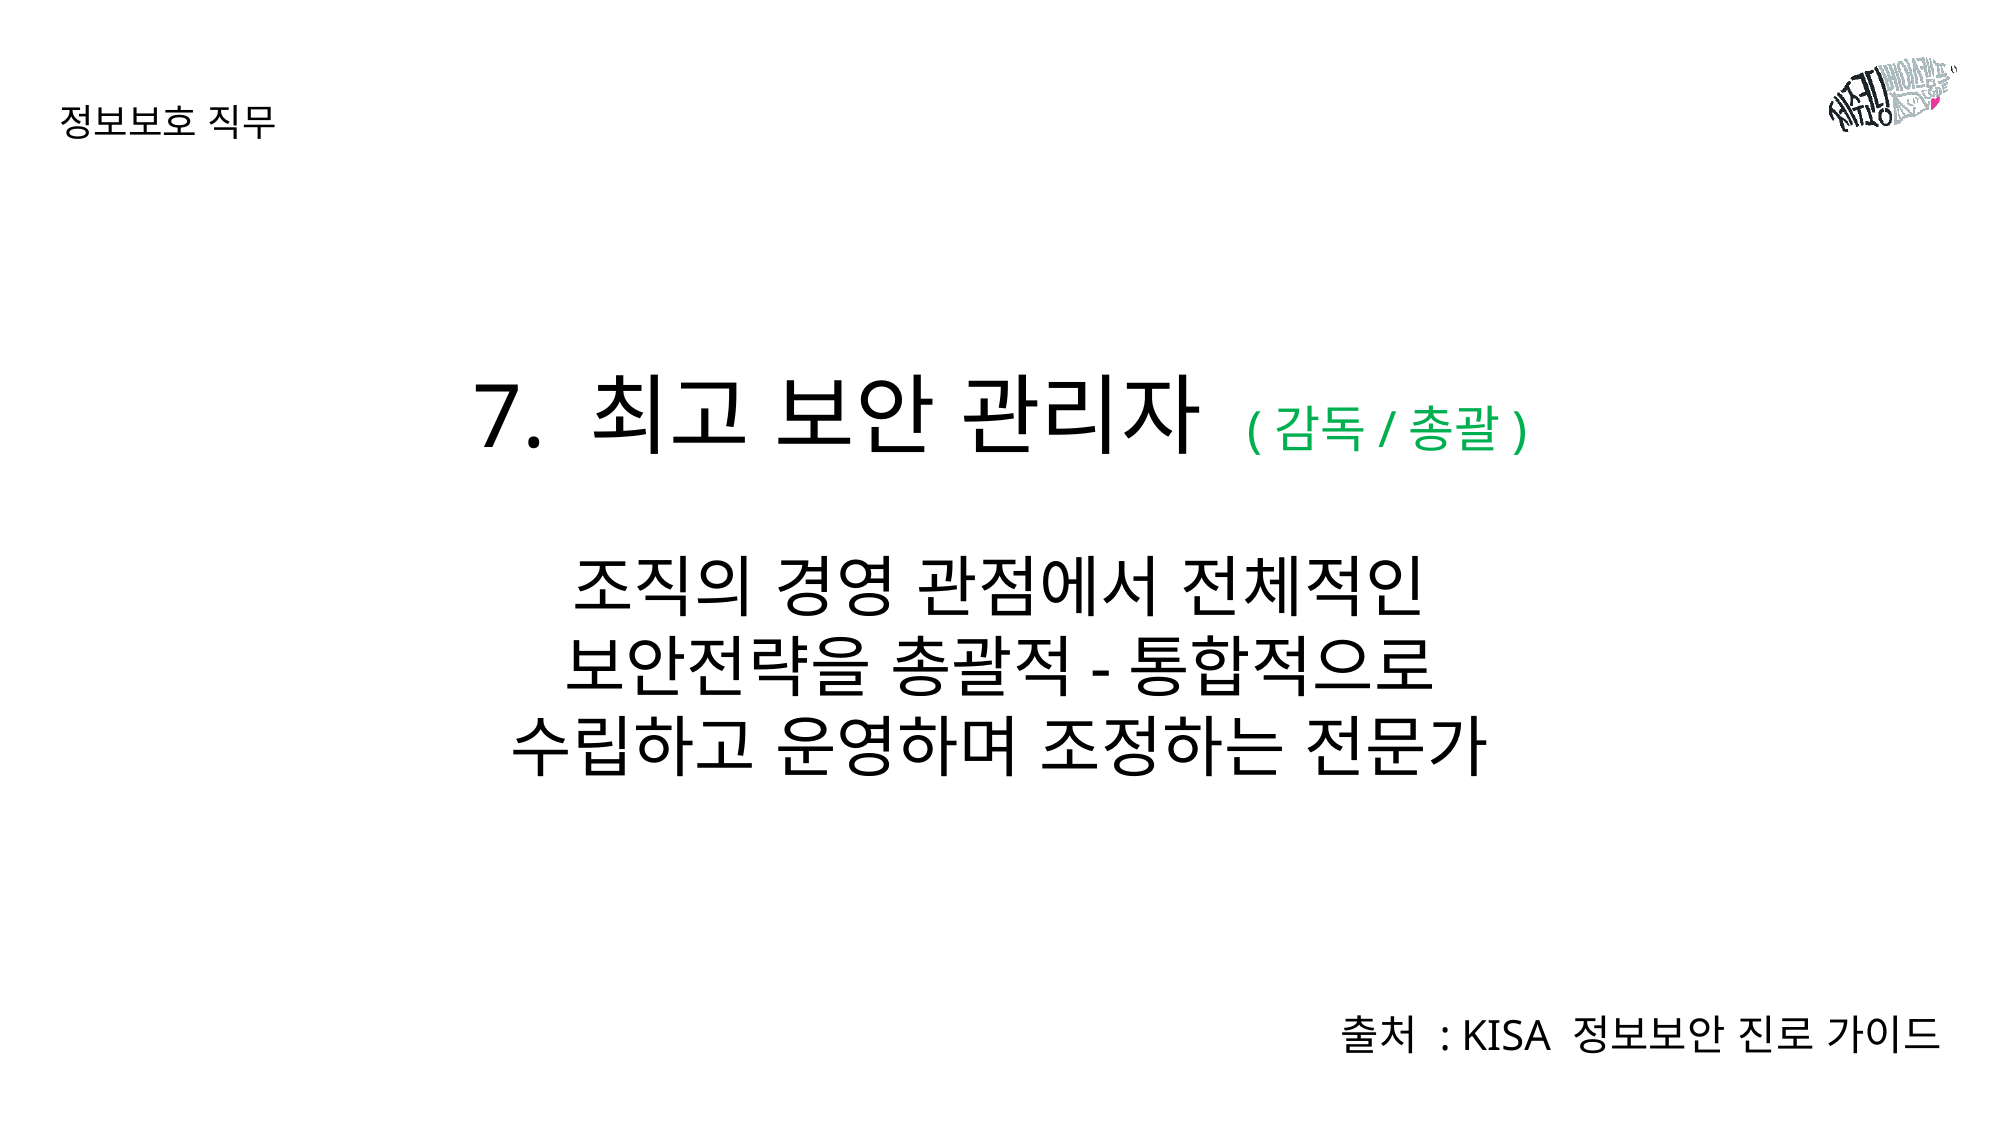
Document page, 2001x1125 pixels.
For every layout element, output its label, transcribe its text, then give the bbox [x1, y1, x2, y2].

text_box 출처 : KISA 정보보안 진로 가이드 [843, 1001, 1957, 1067]
text_box 7. 최고 보안 관리자 (감독/총괄) 조직의 경영 관점에서 전체적인 보안전략을 총괄적-통합적으로 수립하고 운영하며 조정하는 전문가 [443, 352, 1557, 793]
text_box 정보보호 직무 [44, 92, 292, 152]
picture [1829, 57, 1957, 133]
